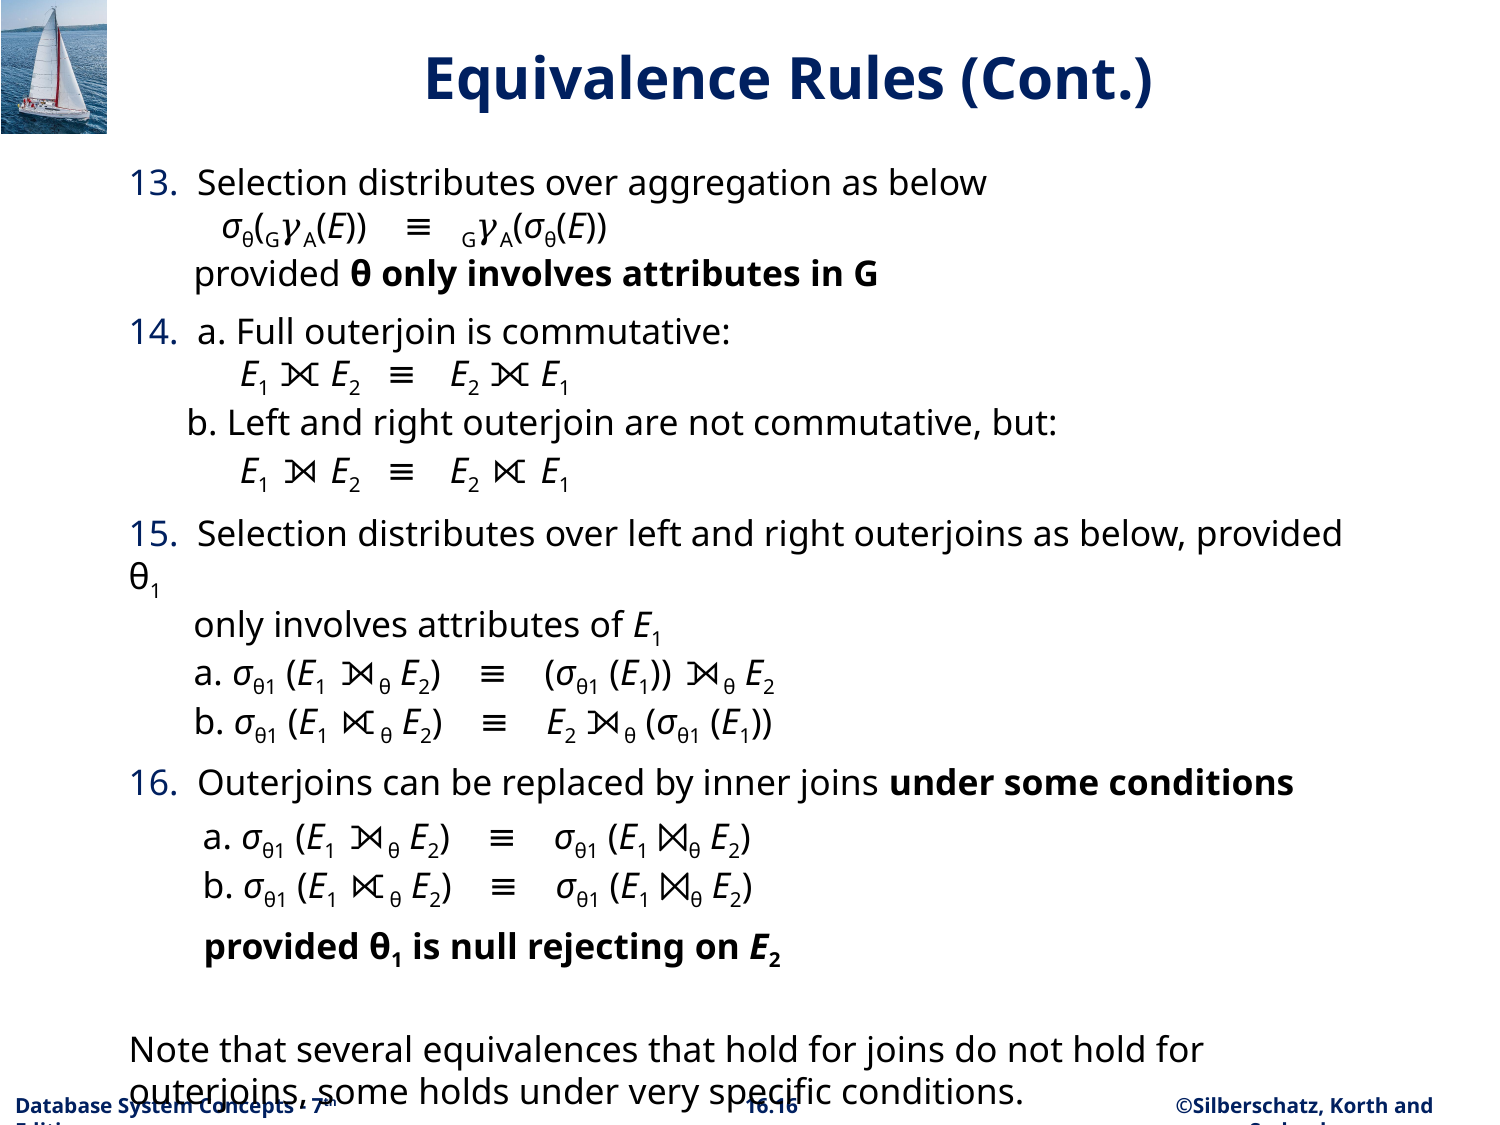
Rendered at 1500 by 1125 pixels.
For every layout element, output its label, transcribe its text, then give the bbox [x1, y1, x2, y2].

picture [1, 0, 107, 134]
list 13. Selection distributes over aggregation as below σθ(G𝛾A(E)) ≡ G𝛾A(σθ(E)) provided θ only involves attributes in G 14. a. Full outerjoin is commutative: E1 ⟗ E2 ≡ E2 ⟗ E1 b. Left and right outerjoin are not commutative, but: E1 ⟕ E2 ≡ E2 ⟖ E1 15. Selection distributes over left and right outerjoins as below, provided θ1 only involves attributes of E1 a. σθ1 (E1 ⟕θ E2) ≡ (σθ1 (E1)) ⟕θ E2 b. σθ1 (E1 ⟖θ E2) ≡ E2 ⟕θ (σθ1 (E1)) 16. Outerjoins can be replaced by inner joins under some conditions a. σθ1 (E1 ⟕θ E2) ≡ σθ1 (E1 ⨝θ E2) b. σθ1 (E1 ⟖θ E2) ≡ σθ1 (E1 ⨝θ E2) provided θ1 is null rejecting on E2 Note that several equivalences that hold for joins do not hold for outerjoins, some holds under very specific conditions. [113, 152, 1395, 1079]
title Equivalence Rules (Cont.) [126, 19, 1451, 120]
